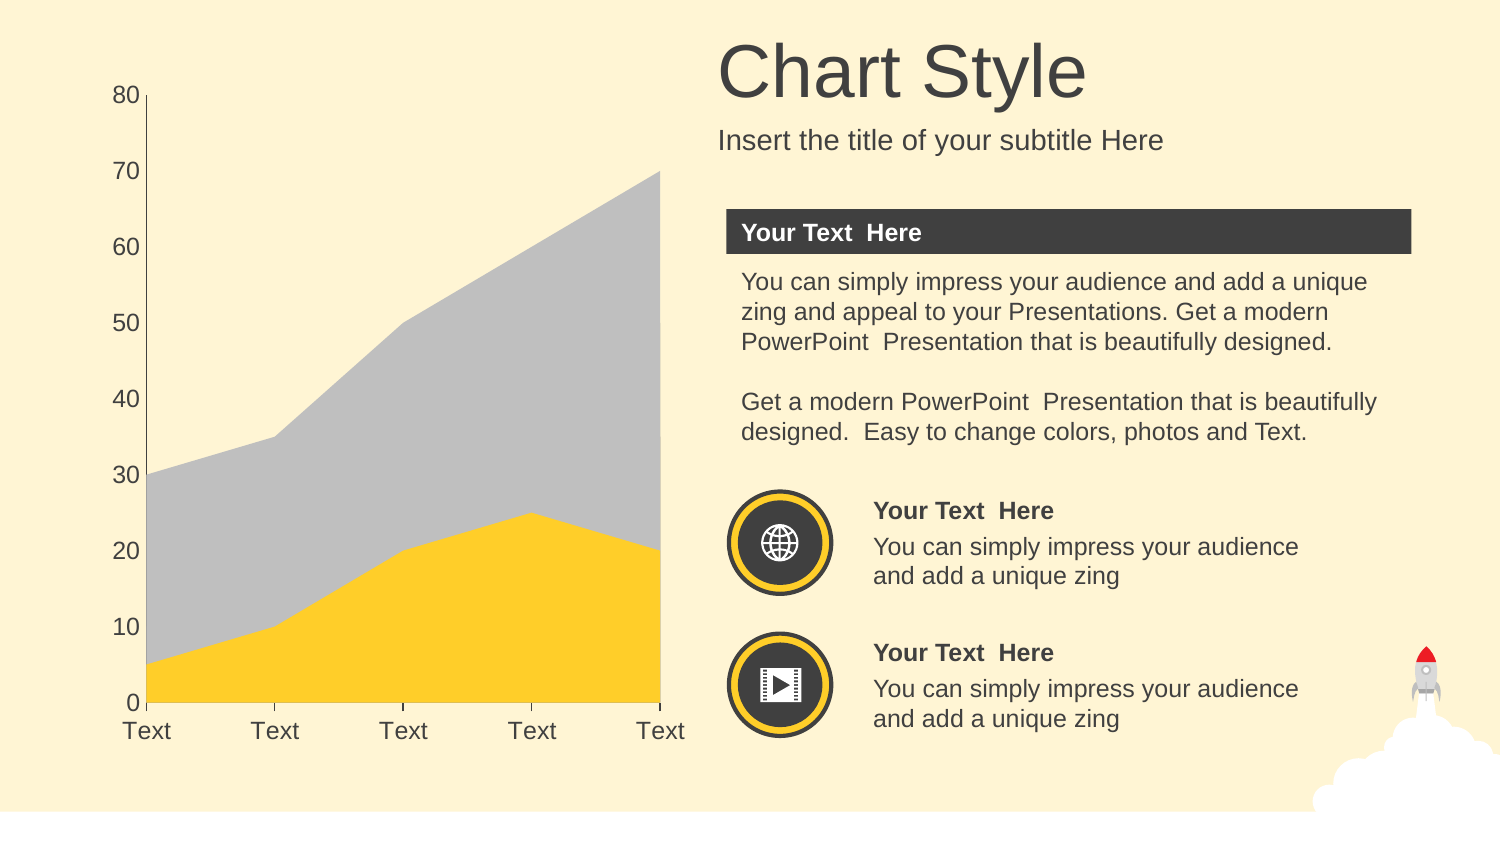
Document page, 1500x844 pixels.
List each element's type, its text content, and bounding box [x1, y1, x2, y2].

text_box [858, 629, 1341, 741]
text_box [728, 491, 832, 595]
chart [100, 67, 697, 758]
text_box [726, 208, 1412, 456]
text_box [858, 486, 1341, 599]
list Chart Style [702, 20, 1500, 114]
list Insert the title of your subtitle Here [702, 114, 1500, 162]
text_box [728, 633, 832, 737]
